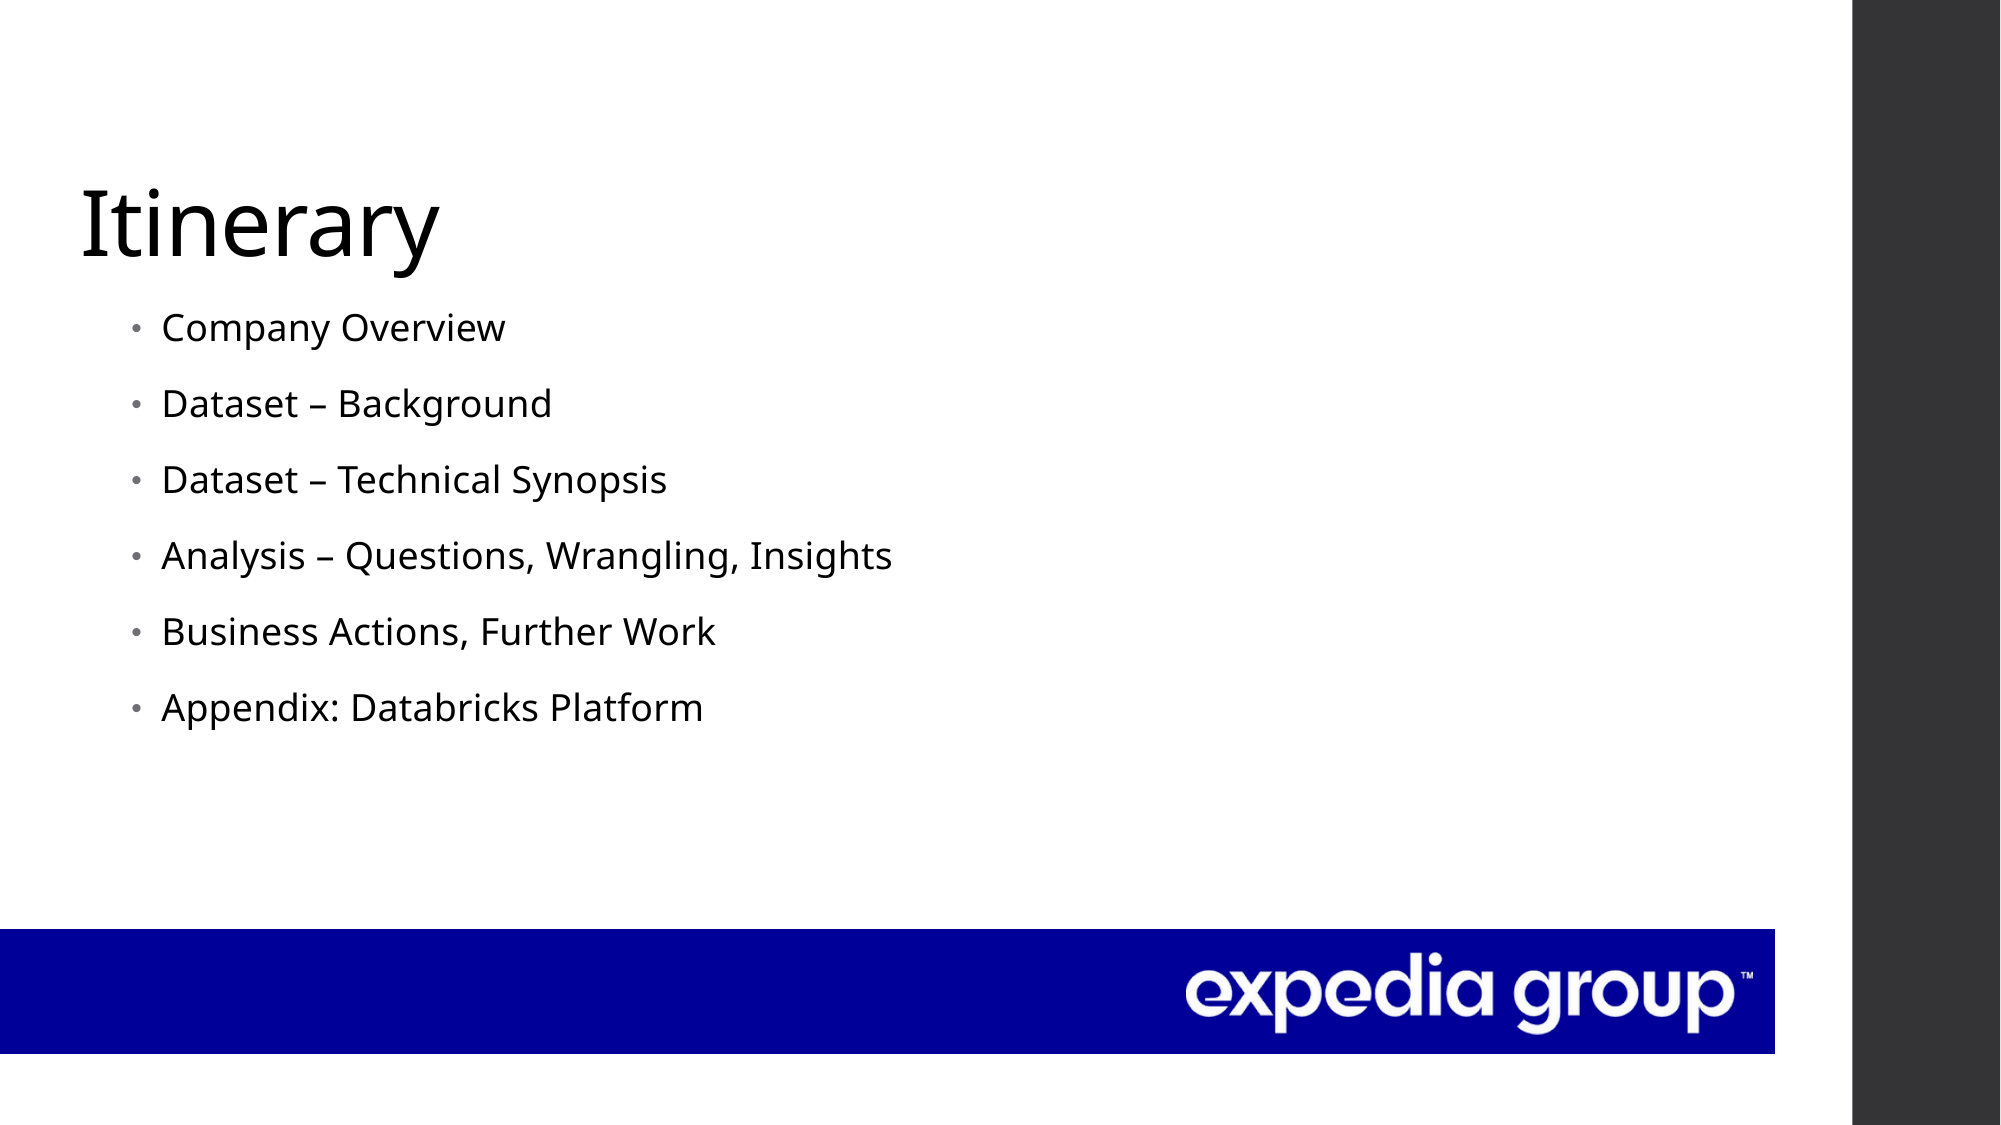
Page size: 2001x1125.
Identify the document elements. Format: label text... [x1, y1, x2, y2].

list Company Overview Dataset – Background Dataset – Technical Synopsis Analysis – Questions, Wrangling, Insights Business Actions, Further Work Appendix: Databricks Platform [116, 299, 1775, 911]
title Itinerary [65, 60, 1775, 284]
picture [0, 928, 1775, 1054]
